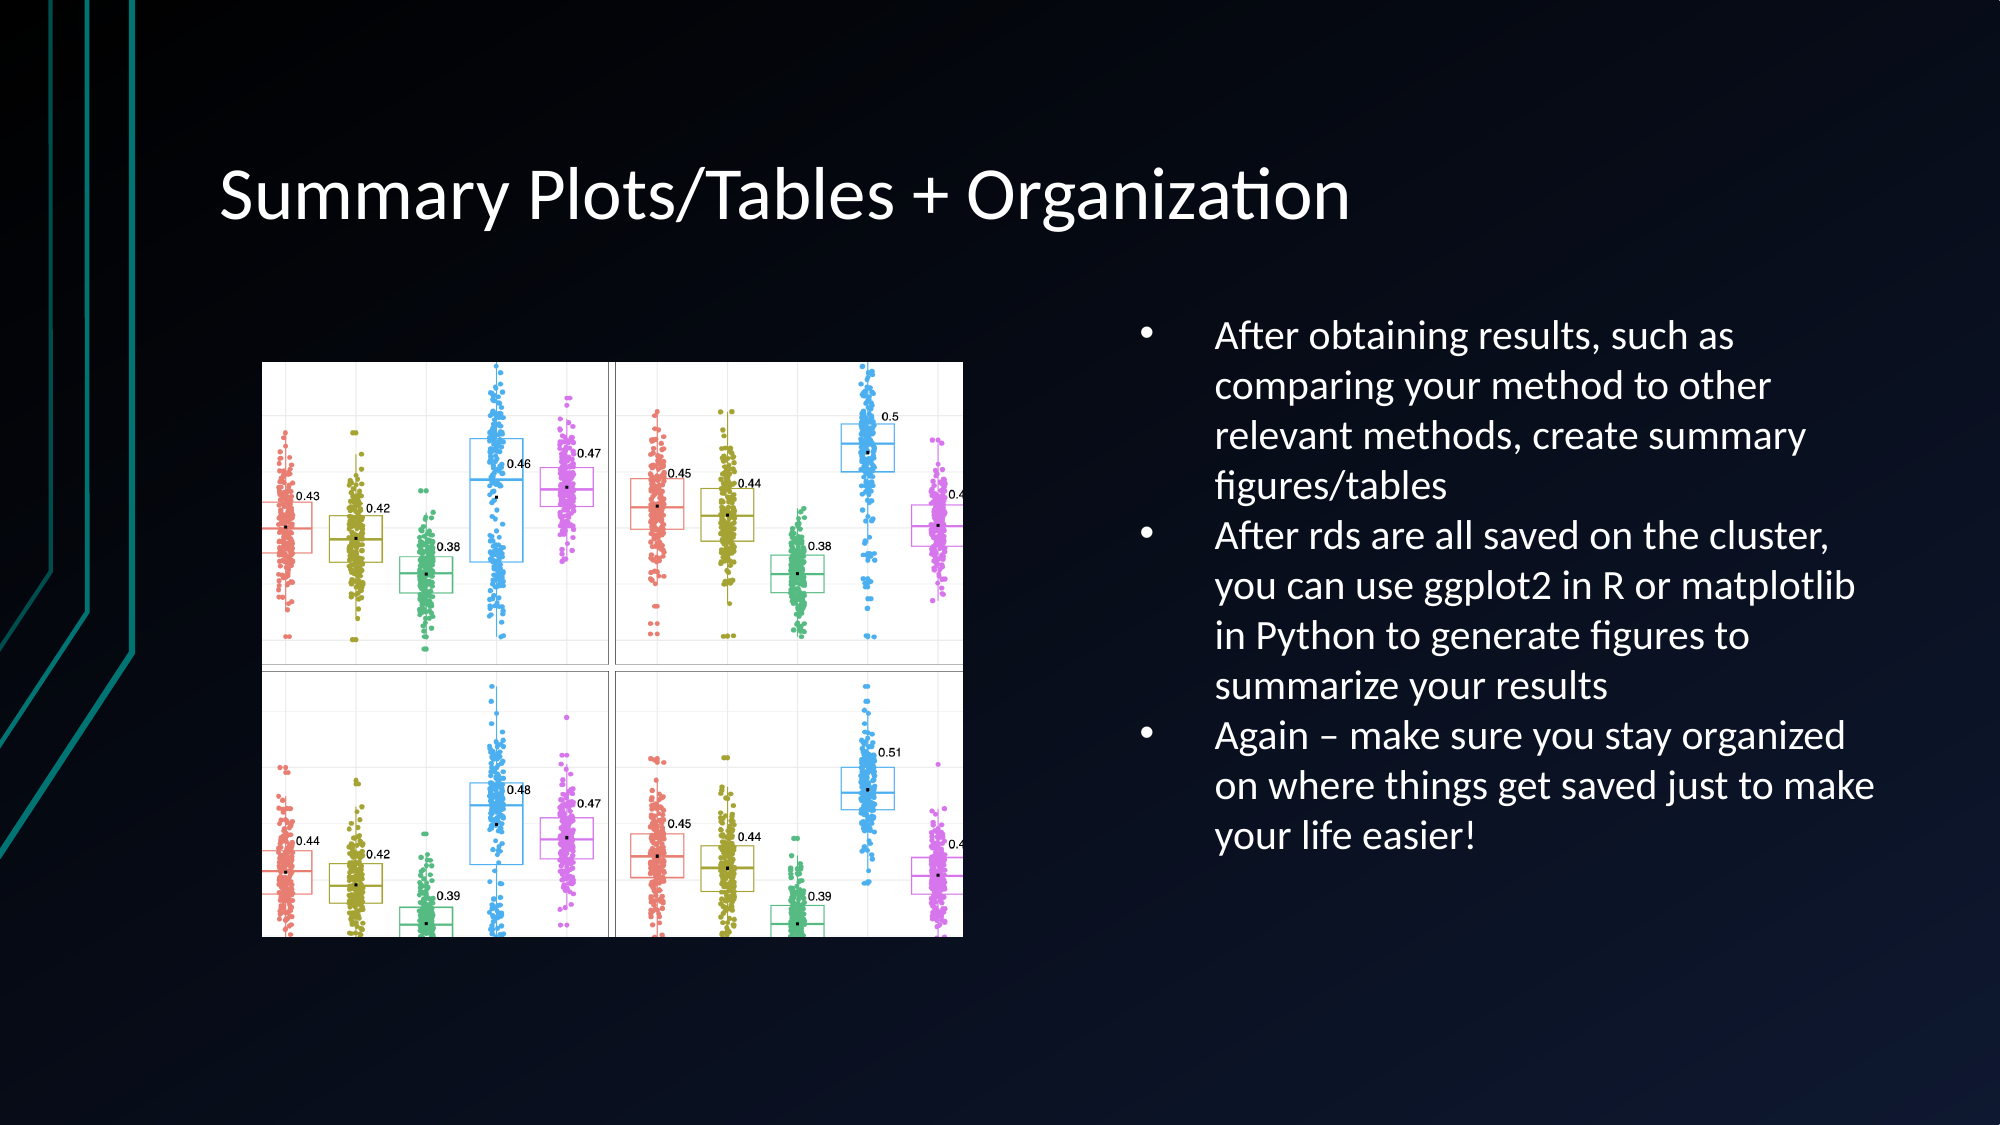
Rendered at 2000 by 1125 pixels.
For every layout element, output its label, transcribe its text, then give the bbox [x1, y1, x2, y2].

text_box After obtaining results, such as comparing your method to other relevant methods, create summary figures/tables After rds are all saved on the cluster, you can use ggplot2 in R or matplotlib in Python to generate figures to summarize your results Again – make sure you stay organized on where things get saved just to make your life easier! [1124, 299, 1902, 865]
title Summary Plots/Tables + Organization [199, 45, 1900, 246]
picture [261, 362, 963, 937]
